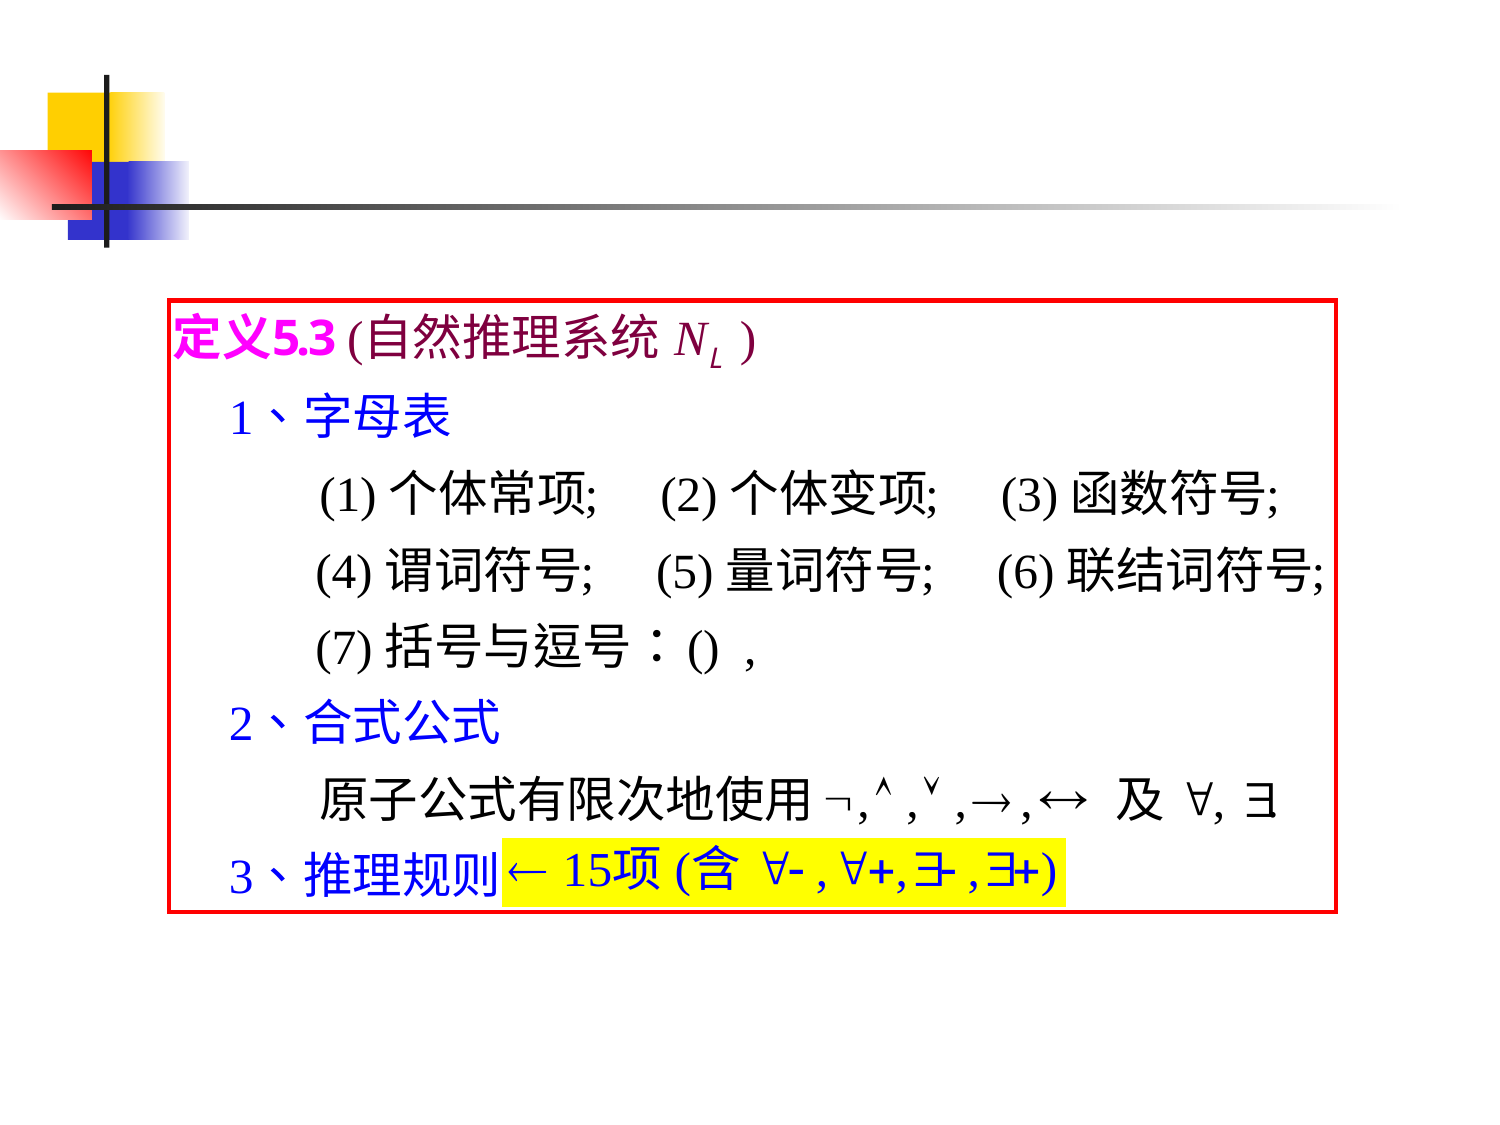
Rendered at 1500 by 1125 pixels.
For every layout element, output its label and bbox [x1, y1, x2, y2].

text_box [501, 837, 1067, 908]
text_box [170, 302, 1334, 911]
